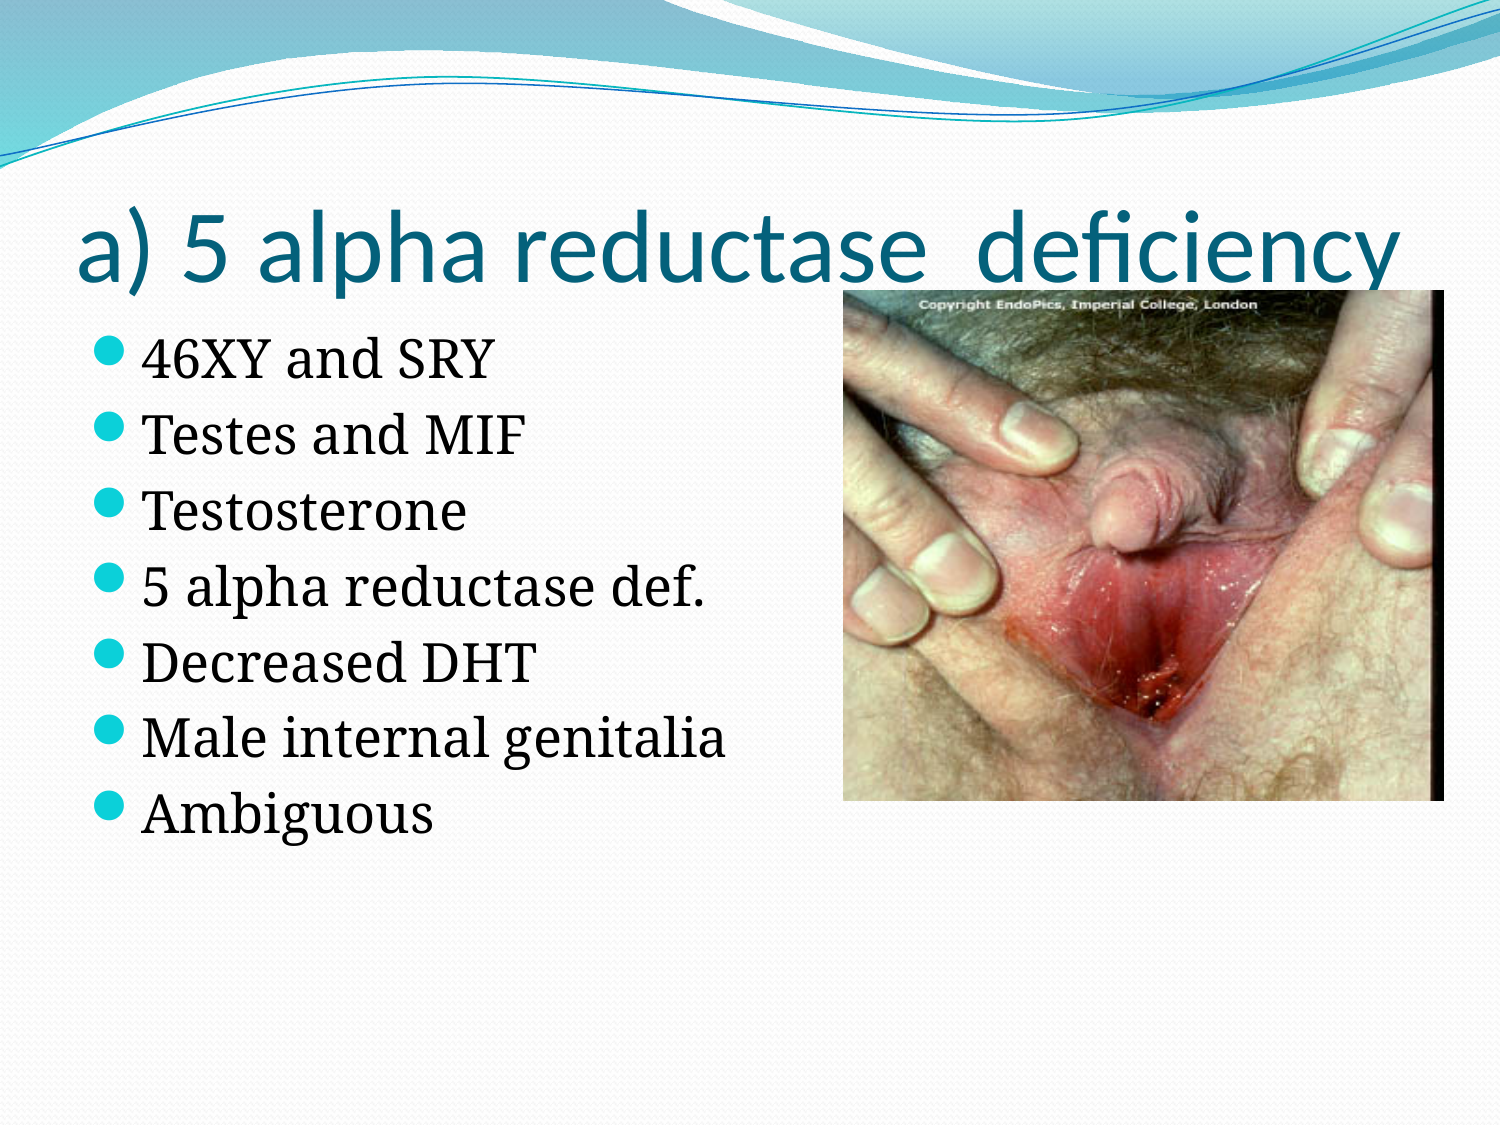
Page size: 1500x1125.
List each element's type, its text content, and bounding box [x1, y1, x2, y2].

list 46XY and SRY Testes and MIF Testosterone 5 alpha reductase def. Decreased DHT Male internal genitalia Ambiguous [75, 317, 1425, 1038]
title a) 5 alpha reductase deficiency [75, 115, 1425, 303]
picture [843, 290, 1444, 801]
